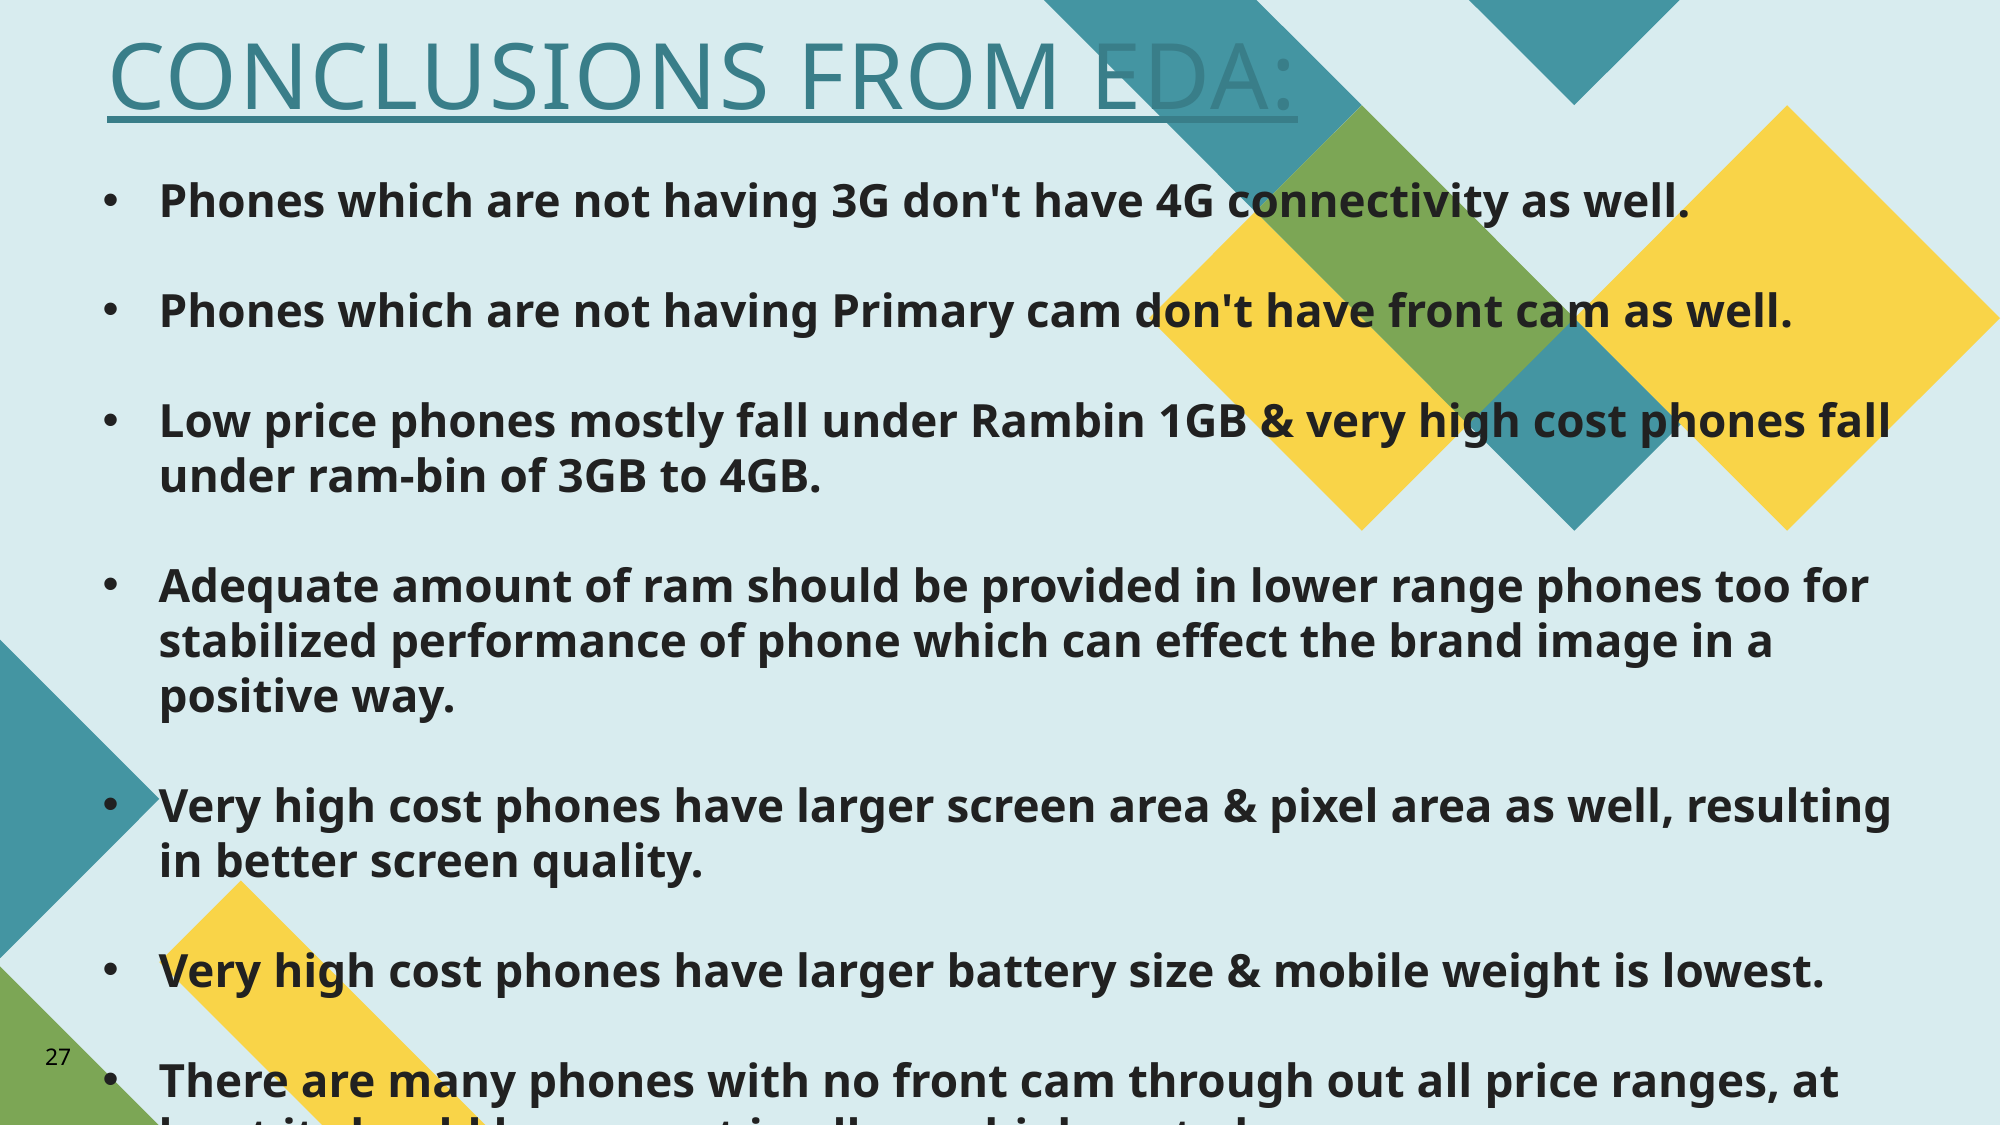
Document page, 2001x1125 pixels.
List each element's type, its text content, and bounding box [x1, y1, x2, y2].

slide_number 27 [44, 1042, 131, 1084]
text_box Phones which are not having 3G don't have 4G connectivity as well. Phones which are not having Primary cam don't have front cam as well. Low price phones mostly fall under Rambin 1GB & very high cost phones fall under ram-bin of 3GB to 4GB. Adequate amount of ram should be provided in lower range phones too for stabilized performance of phone which can effect the brand image in a positive way. Very high cost phones have larger screen area & pixel area as well, resulting in better screen quality. Very high cost phones have larger battery size & mobile weight is lowest. There are many phones with no front cam through out all price ranges, at least it should be present in all very high cost phones. [87, 164, 1913, 1125]
title CONCLUSIONS FROM EDA: [107, 17, 1349, 130]
